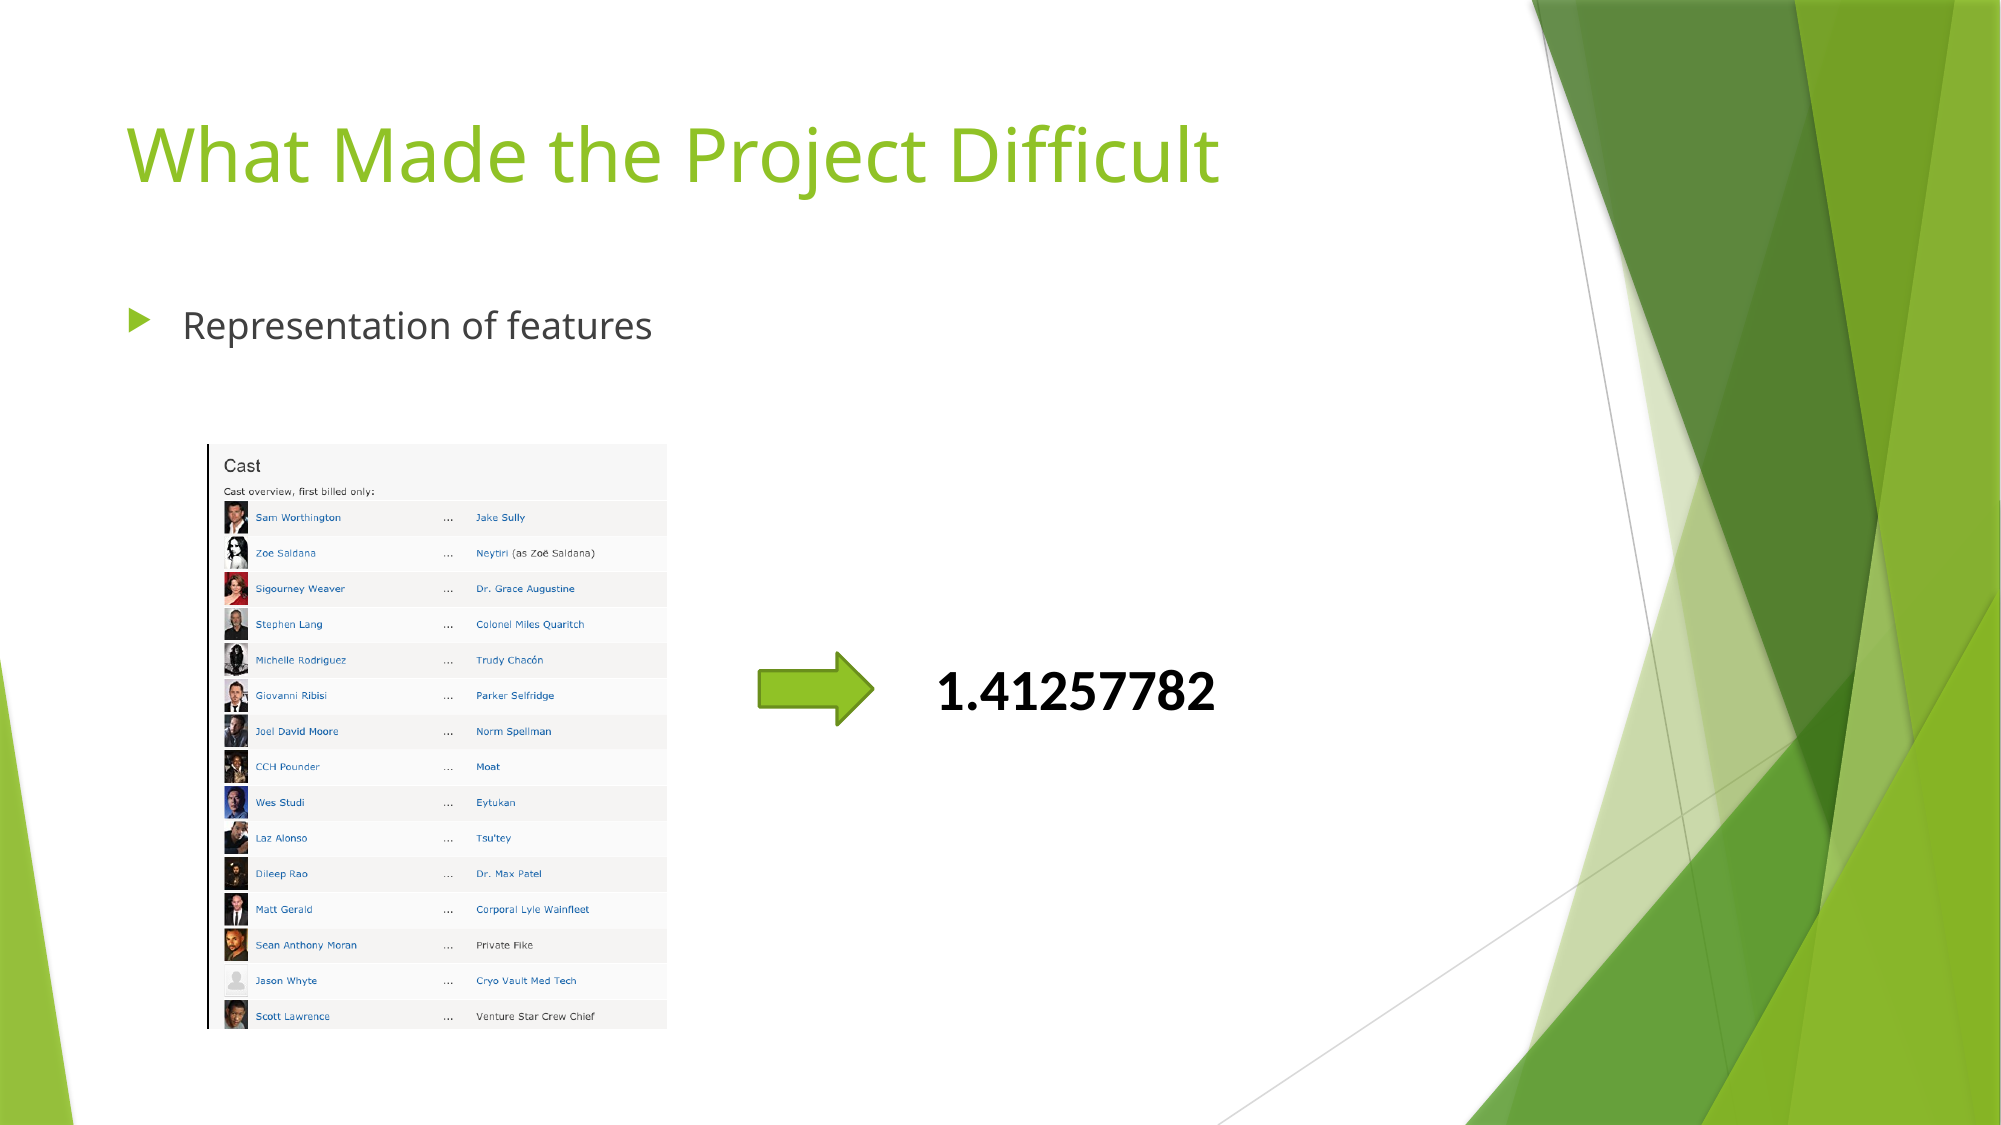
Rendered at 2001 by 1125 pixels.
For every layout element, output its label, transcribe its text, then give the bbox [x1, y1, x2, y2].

text_box [757, 651, 858, 727]
picture [207, 443, 668, 1030]
list Representation of features [111, 294, 1522, 932]
title What Made the Project Difficult [111, 99, 1522, 294]
table_header 1.41257782 [858, 640, 1218, 725]
